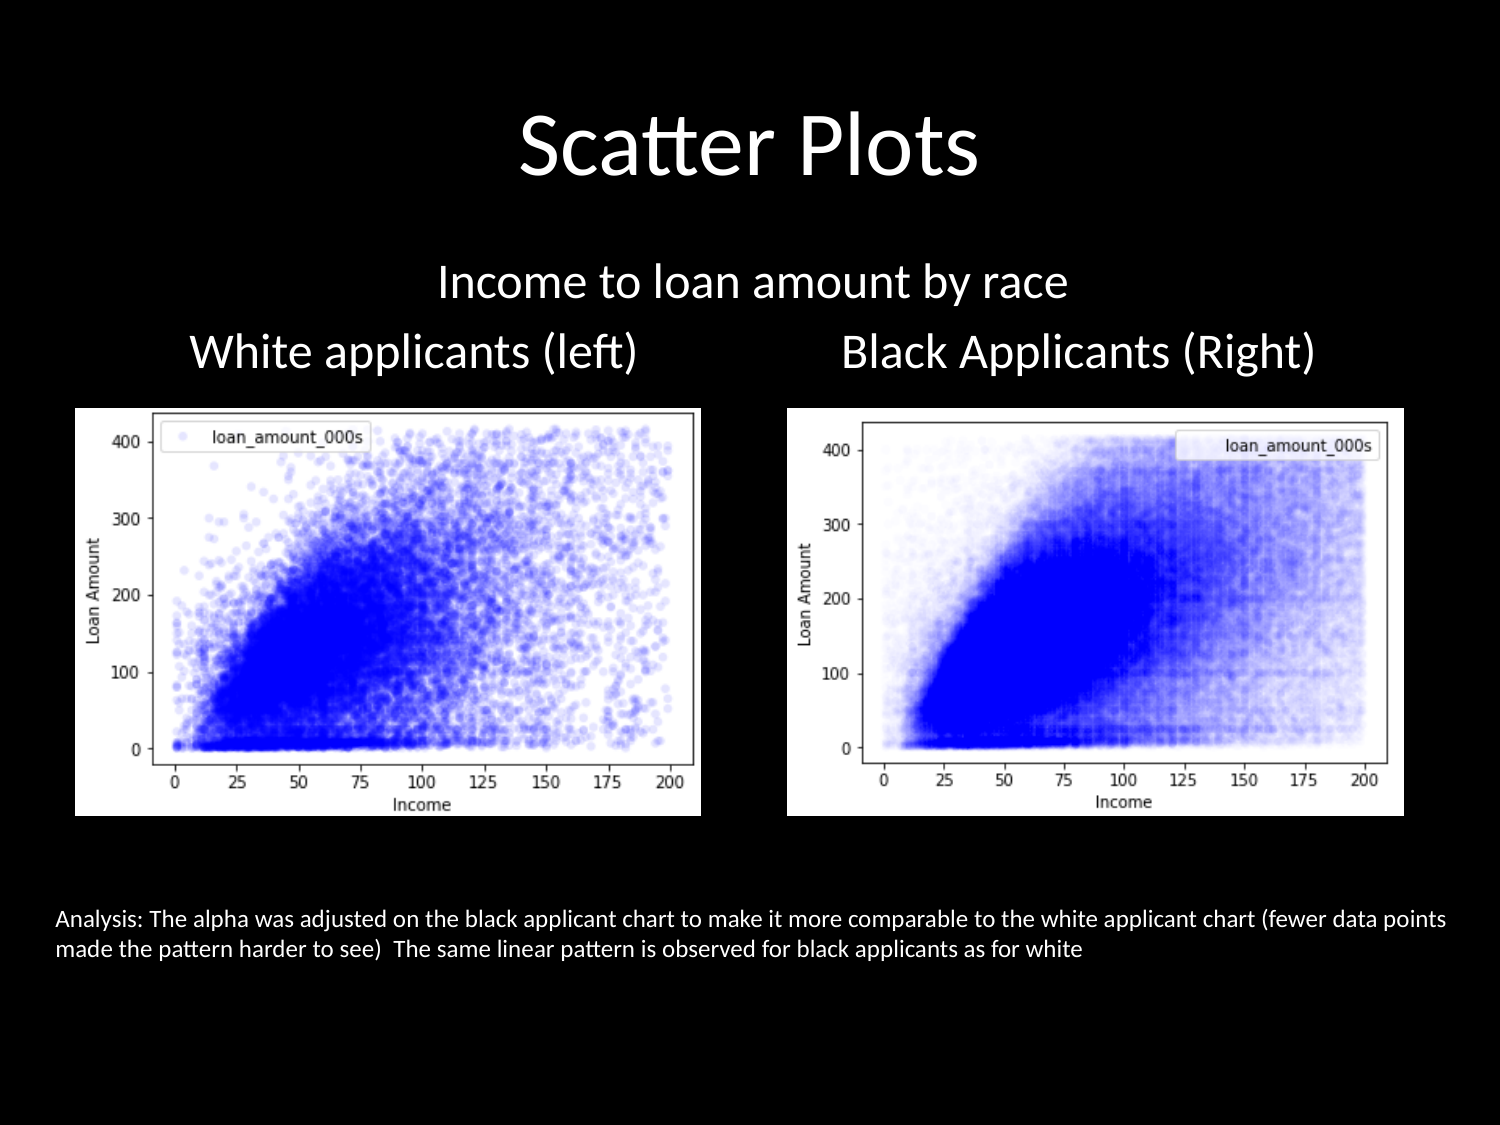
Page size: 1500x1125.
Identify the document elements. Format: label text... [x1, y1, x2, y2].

list Income to loan amount by race White applicants (left) Black Applicants (Right) [78, 240, 1429, 850]
picture [74, 407, 701, 817]
title Scatter Plots [75, 45, 1425, 233]
picture [787, 407, 1404, 817]
text_box Analysis: The alpha was adjusted on the black applicant chart to make it more comparable to the white applicant chart (fewer data points made the pattern harder to see) The same linear pattern is observed for black applicants as for white [40, 895, 1466, 970]
